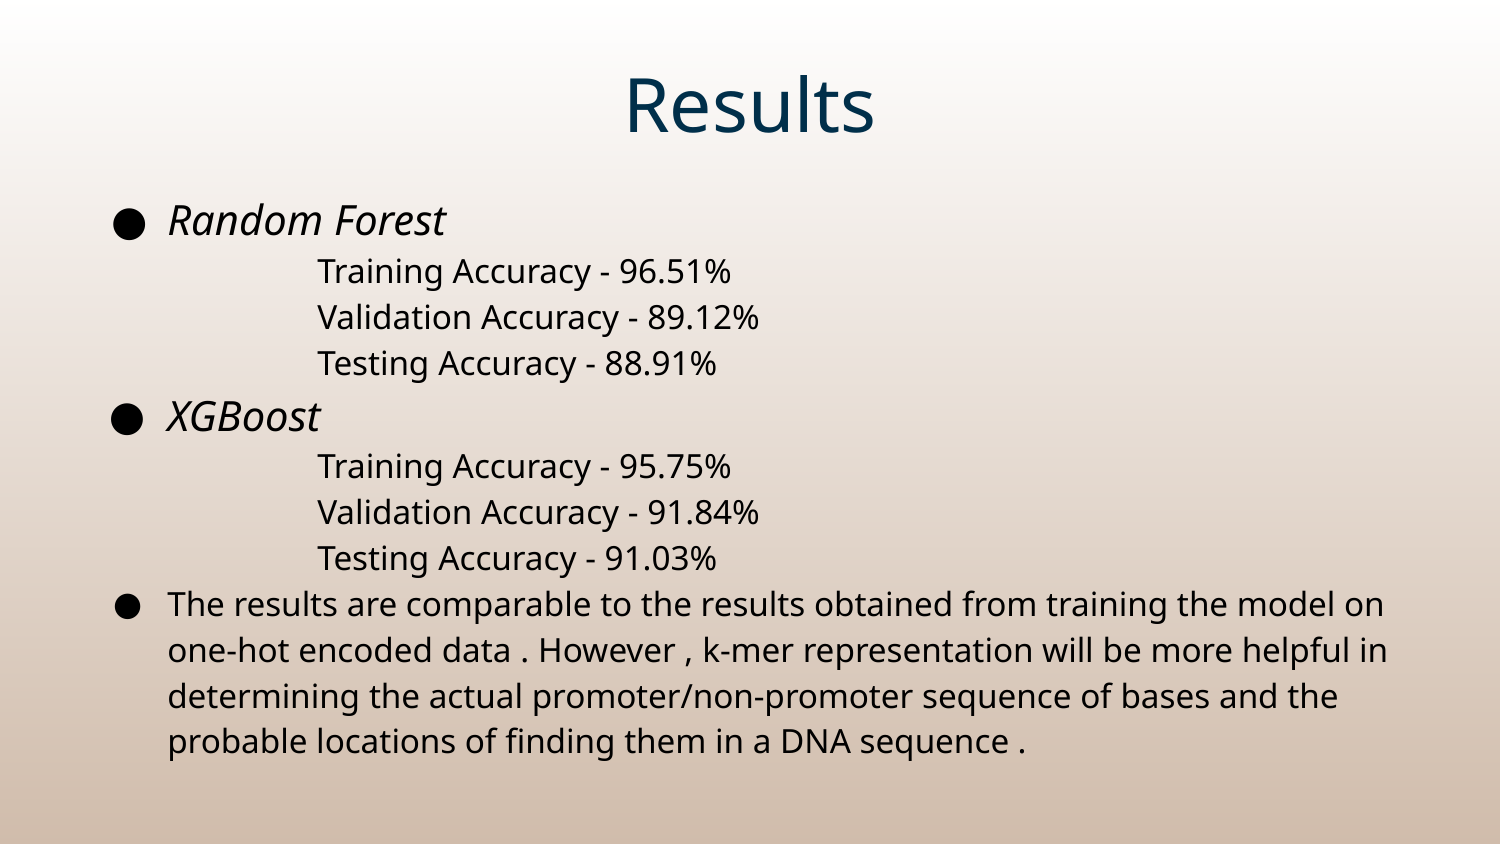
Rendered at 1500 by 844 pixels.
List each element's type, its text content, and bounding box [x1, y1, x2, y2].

title Results [237, 32, 1263, 171]
text_box Random Forest Training Accuracy - 96.51% Validation Accuracy - 89.12% Testing Accuracy - 88.91% XGBoost Training Accuracy - 95.75% Validation Accuracy - 91.84% Testing Accuracy - 91.03% The results are comparable to the results obtained from training the model on one-hot encoded data . However , k-mer representation will be more helpful in determining the actual promoter/non-promoter sequence of bases and the probable locations of finding them in a DNA sequence . [77, 171, 1429, 789]
